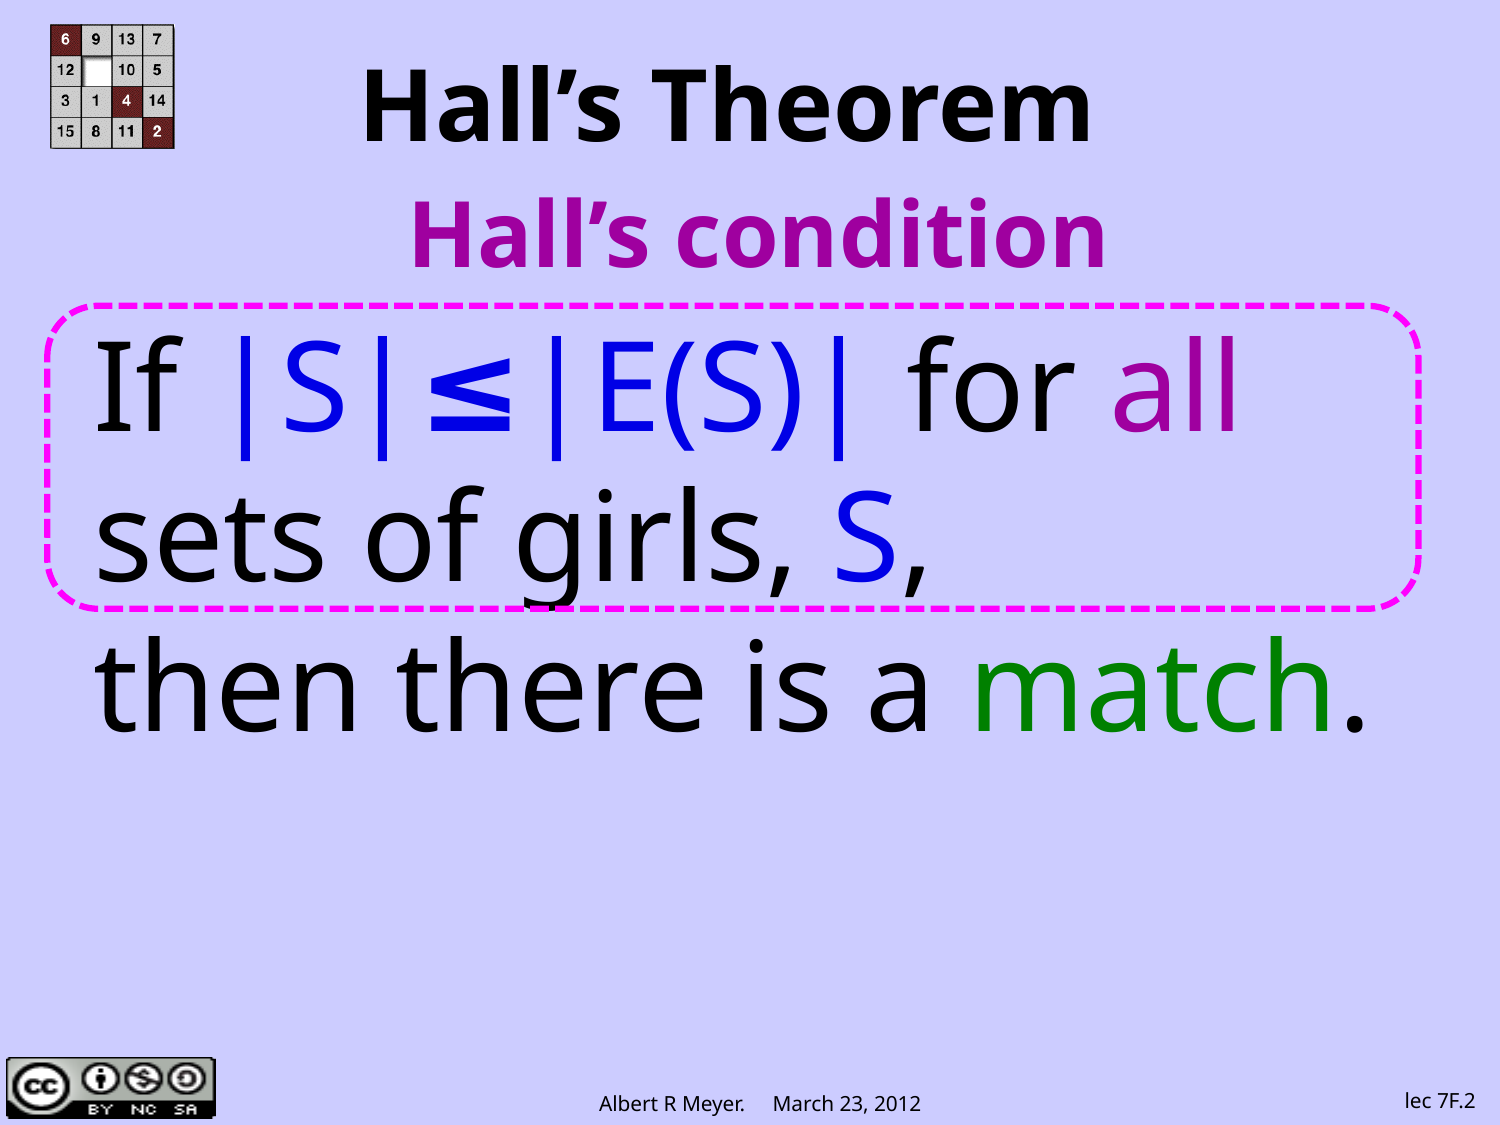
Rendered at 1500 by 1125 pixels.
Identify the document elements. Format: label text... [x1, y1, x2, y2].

title Hall’s Theorem [343, 8, 1183, 195]
slide_number lec 7F.2 [1247, 1079, 1491, 1121]
text_box [47, 305, 1419, 609]
text_box Hall’s condition [392, 168, 1126, 294]
picture [6, 1057, 216, 1119]
list If |S|≤|E(S)| for all sets of girls, S, then there is a match. [78, 298, 1422, 815]
picture [50, 24, 175, 149]
